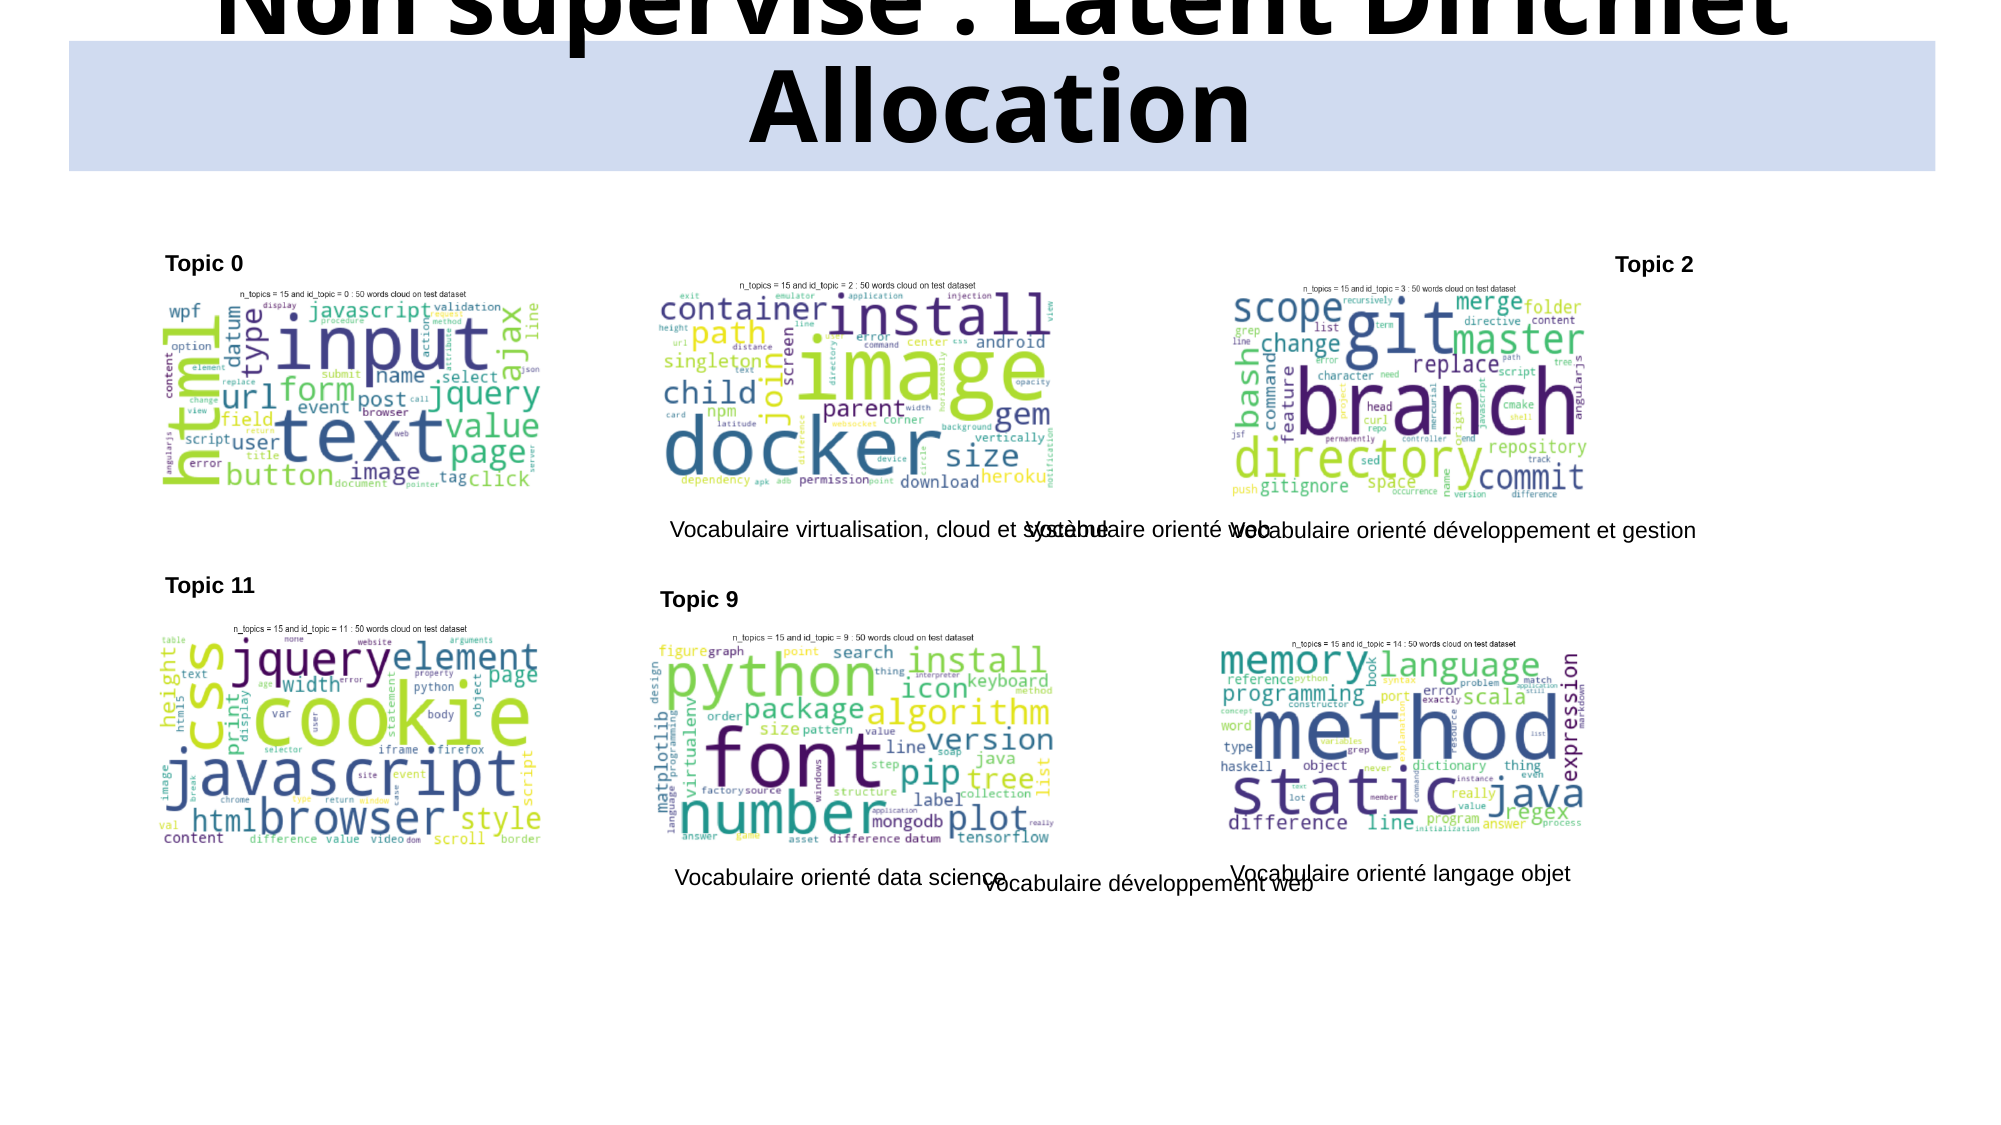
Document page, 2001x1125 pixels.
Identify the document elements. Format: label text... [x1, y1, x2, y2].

picture [654, 278, 1060, 495]
text_box Vocabulaire virtualisation, cloud et système [654, 507, 1138, 550]
picture [158, 287, 547, 495]
picture [1215, 637, 1592, 838]
title Non supervisé : Latent Dirichlet Allocation [69, 40, 1936, 172]
text_box Vocabulaire orienté web [1138, 507, 1290, 550]
text_box Vocabulaire développement web [967, 860, 1333, 904]
text_box Vocabulaire orienté data science [659, 855, 1064, 898]
text_box Topic 9 [645, 577, 820, 630]
picture [153, 621, 547, 852]
text_box [654, 552, 2000, 628]
text_box Vocabulaire orienté langage objet [1215, 851, 1592, 894]
text_box Topic 2 [1600, 242, 1710, 330]
text_box Vocabulaire orienté développement et gestion [1215, 508, 1716, 551]
text_box Topic 0 [149, 240, 538, 329]
picture [645, 630, 1060, 851]
picture [1226, 281, 1592, 505]
text_box Topic 11 [149, 562, 325, 650]
